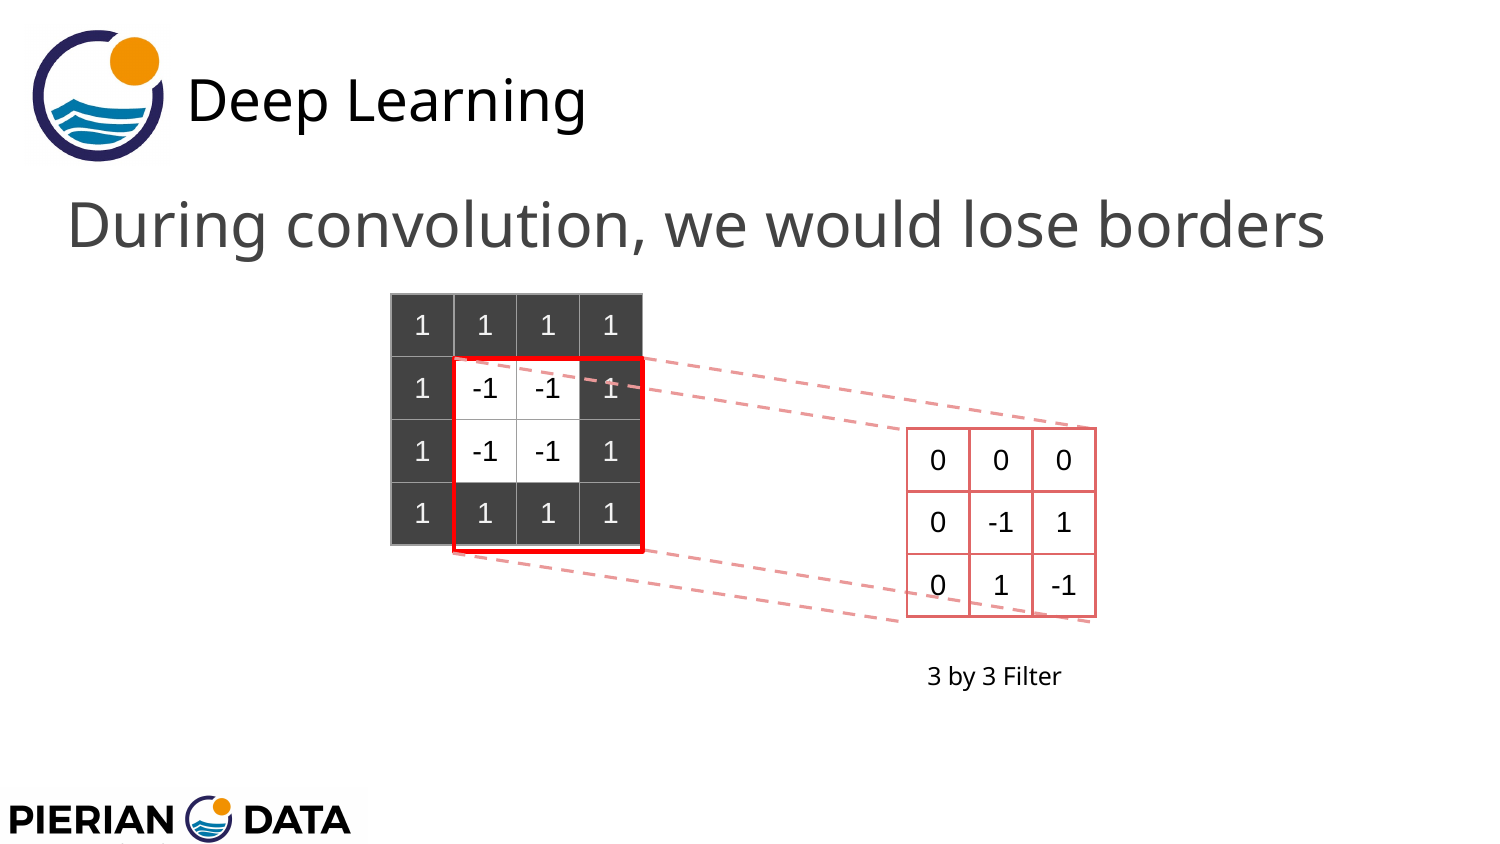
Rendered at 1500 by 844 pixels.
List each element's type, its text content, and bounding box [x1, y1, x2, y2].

table_cell -1 [971, 493, 1031, 548]
table_header 1 [517, 295, 579, 356]
table_cell 1 [392, 357, 453, 419]
list During convolution, we would lose borders [51, 158, 1449, 261]
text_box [452, 552, 640, 623]
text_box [454, 357, 907, 431]
table_header 0 [908, 438, 968, 490]
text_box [644, 549, 1097, 624]
text_box 3 by 3 Filter [893, 645, 1109, 711]
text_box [907, 357, 1097, 430]
table_header 0 [971, 438, 1031, 490]
table_cell 0 [908, 493, 968, 548]
table_header 0 [1034, 438, 1094, 490]
table_cell 1 [1034, 493, 1094, 548]
table_header 1 [580, 295, 642, 356]
picture [24, 24, 172, 167]
text_box [453, 438, 643, 551]
picture [0, 787, 368, 844]
table_header 1 [392, 295, 453, 356]
title Deep Learning [176, 48, 1449, 143]
table_cell 1 [392, 483, 453, 544]
table_header 1 [455, 295, 516, 356]
table_cell 1 [392, 420, 453, 482]
